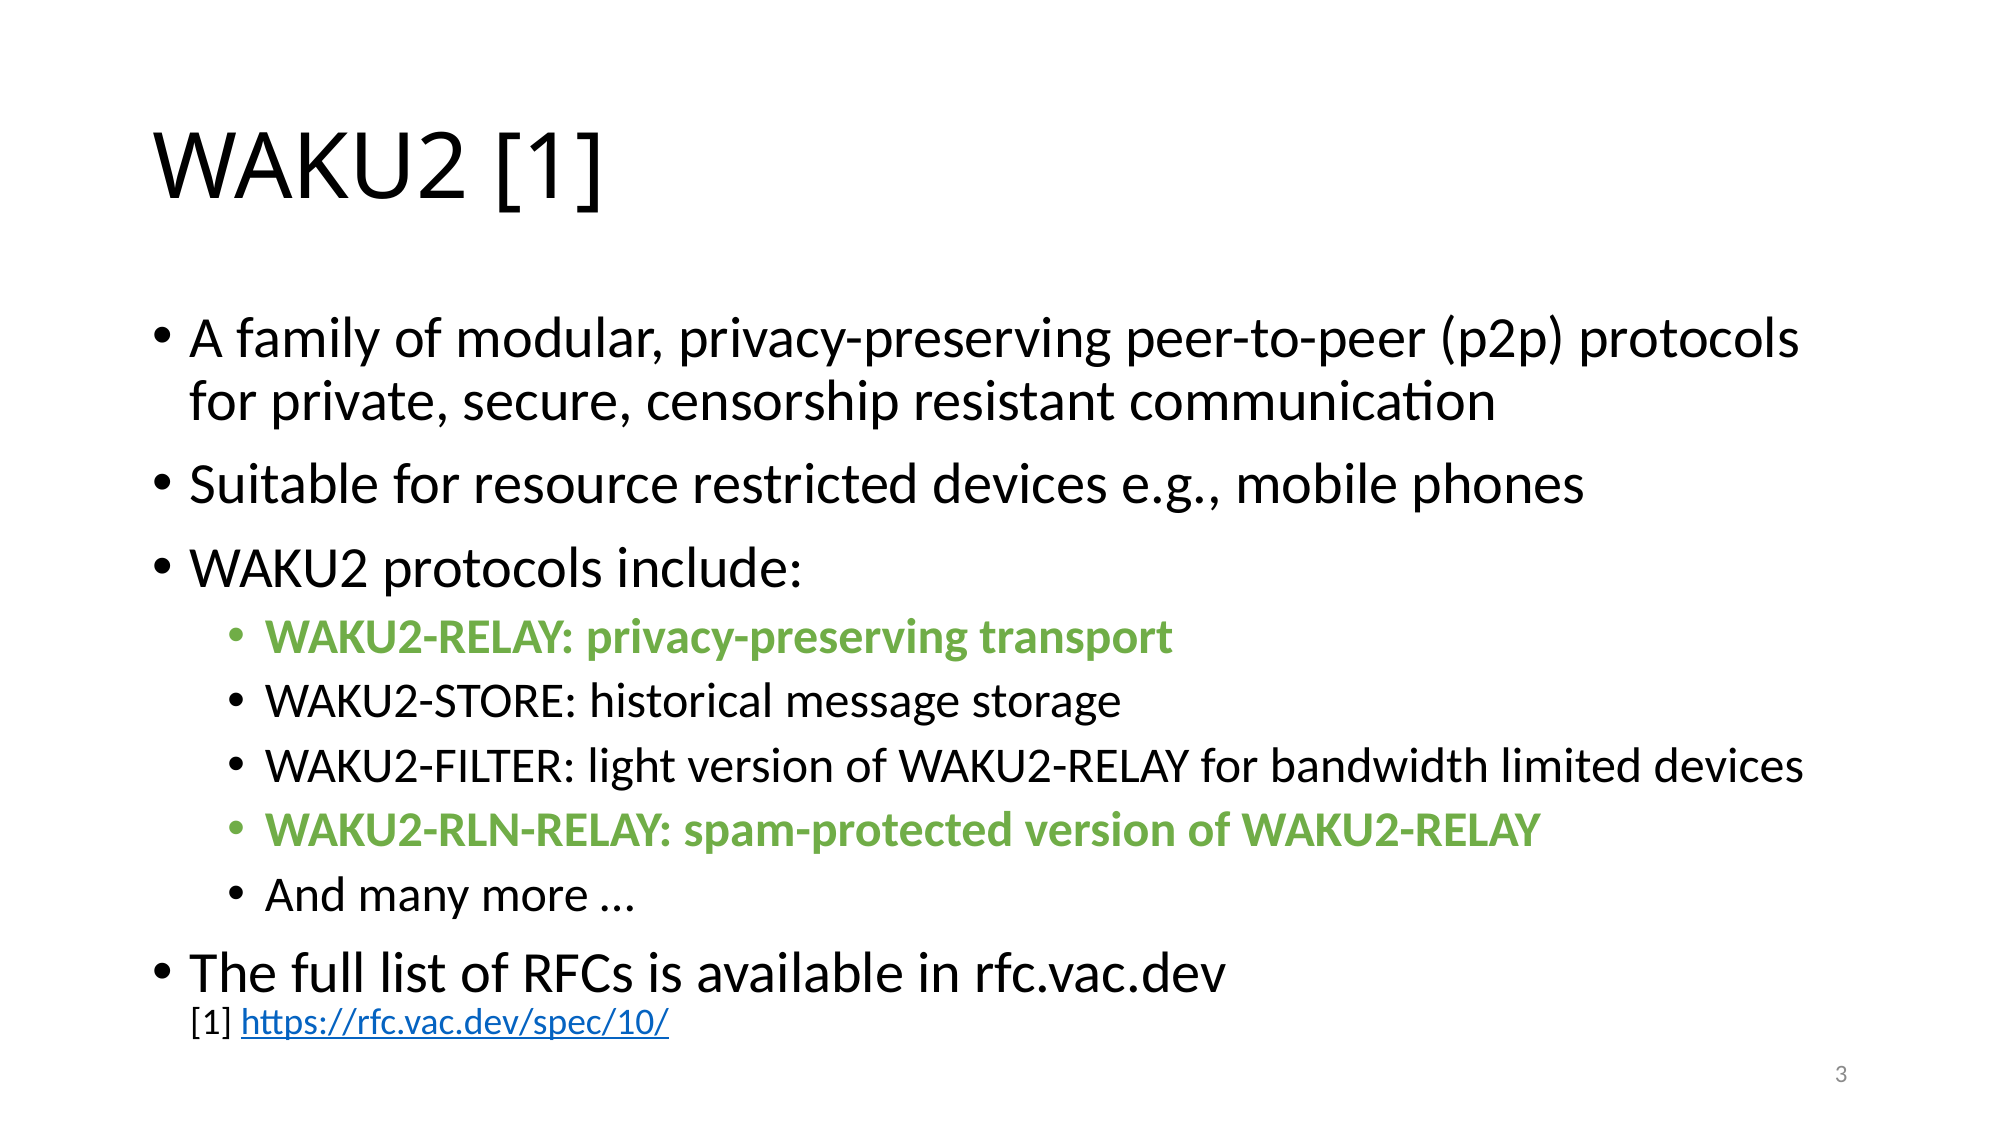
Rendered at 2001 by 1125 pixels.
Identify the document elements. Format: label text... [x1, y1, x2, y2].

title WAKU2 [1] [137, 59, 1863, 278]
list A family of modular, privacy-preserving peer-to-peer (p2p) protocols for private, secure, censorship resistant communication Suitable for resource restricted devices e.g., mobile phones WAKU2 protocols include: WAKU2-RELAY: privacy-preserving transport WAKU2-STORE: historical message storage WAKU2-FILTER: light version of WAKU2-RELAY for bandwidth limited devices WAKU2-RLN-RELAY: spam-protected version of WAKU2-RELAY And many more … The full list of RFCs is available in rfc.vac.dev [137, 299, 1863, 1014]
slide_number 3 [1412, 1042, 1863, 1103]
text_box [1] https://rfc.vac.dev/spec/10/ [175, 989, 1361, 1049]
